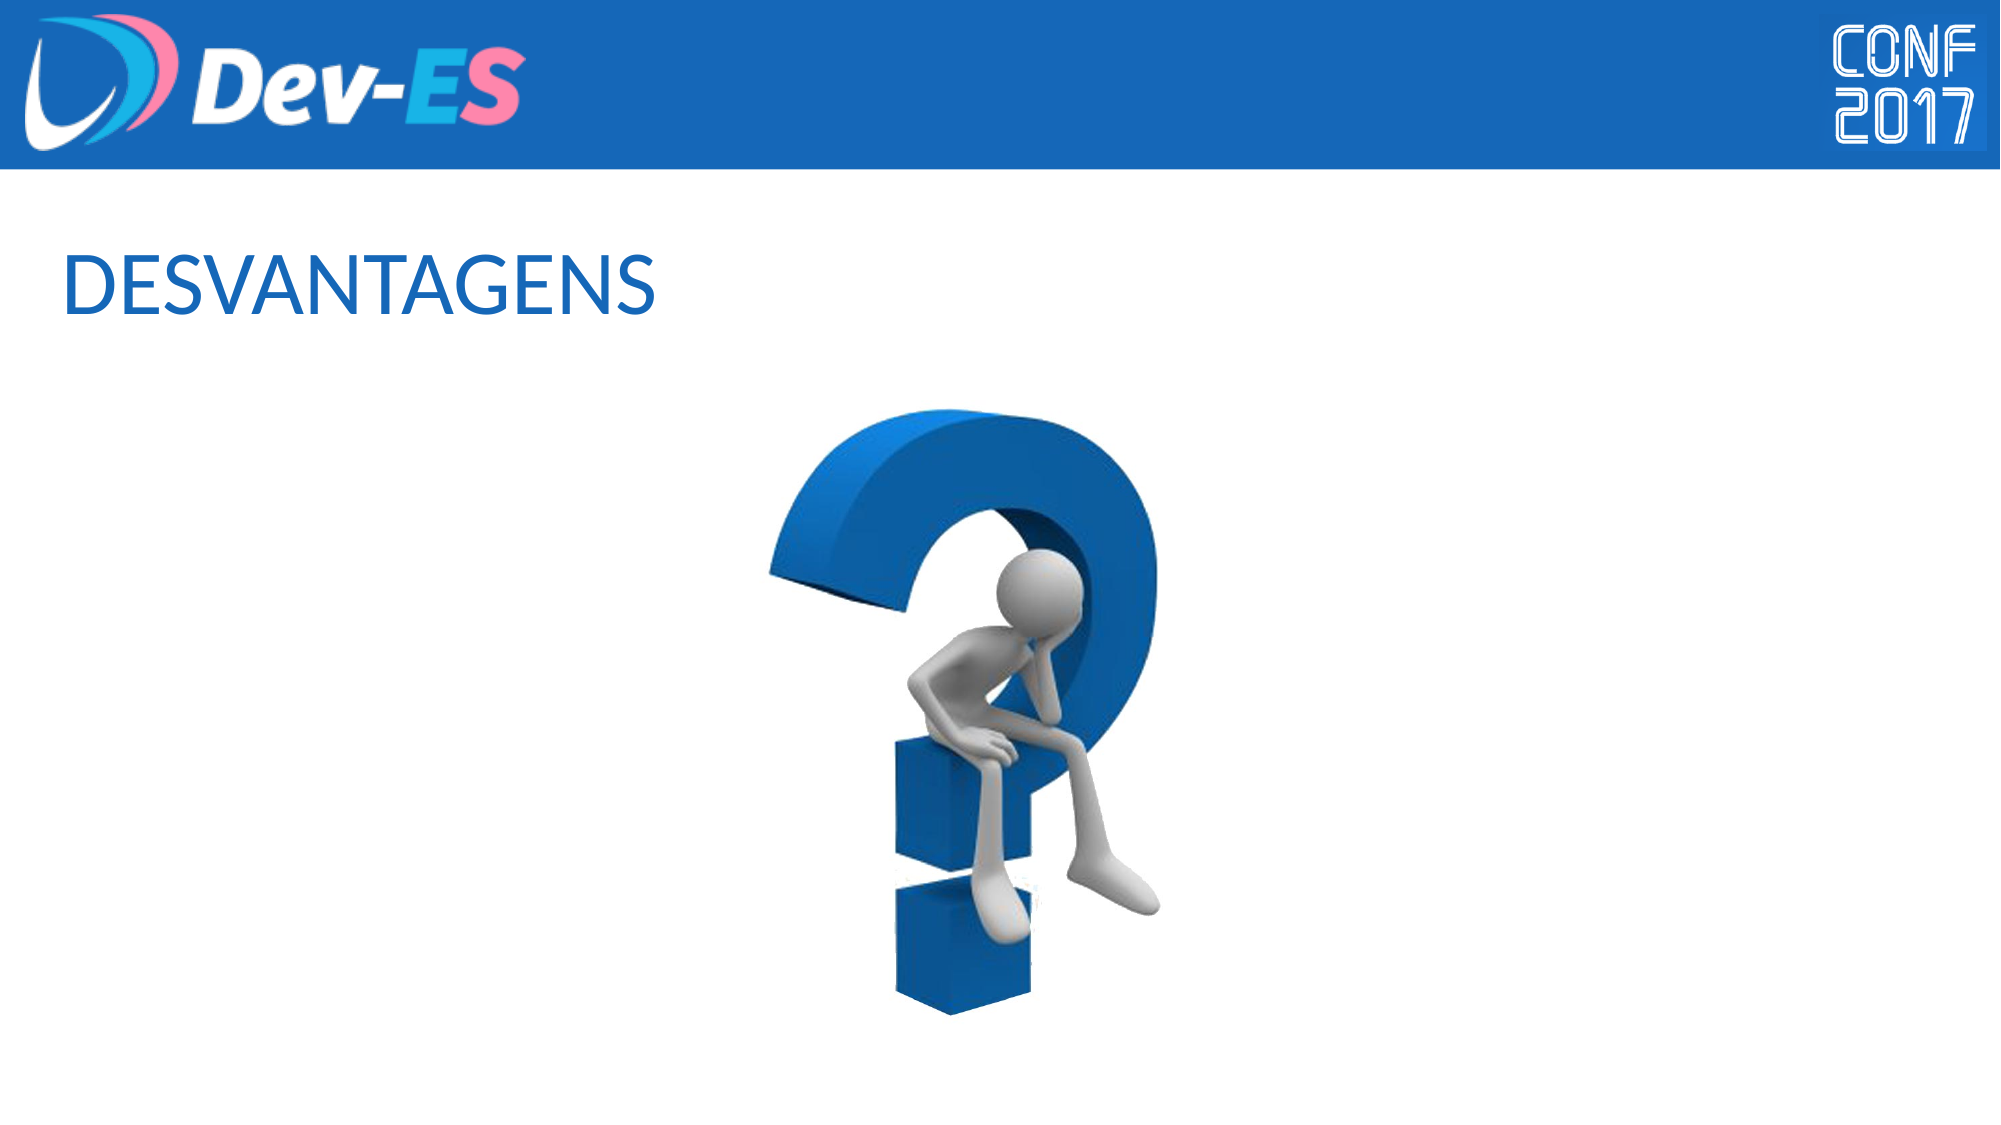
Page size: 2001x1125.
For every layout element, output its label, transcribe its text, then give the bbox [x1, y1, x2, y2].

picture [684, 367, 1263, 1090]
title DESVANTAGENS [46, 215, 1747, 355]
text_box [0, 0, 2000, 170]
